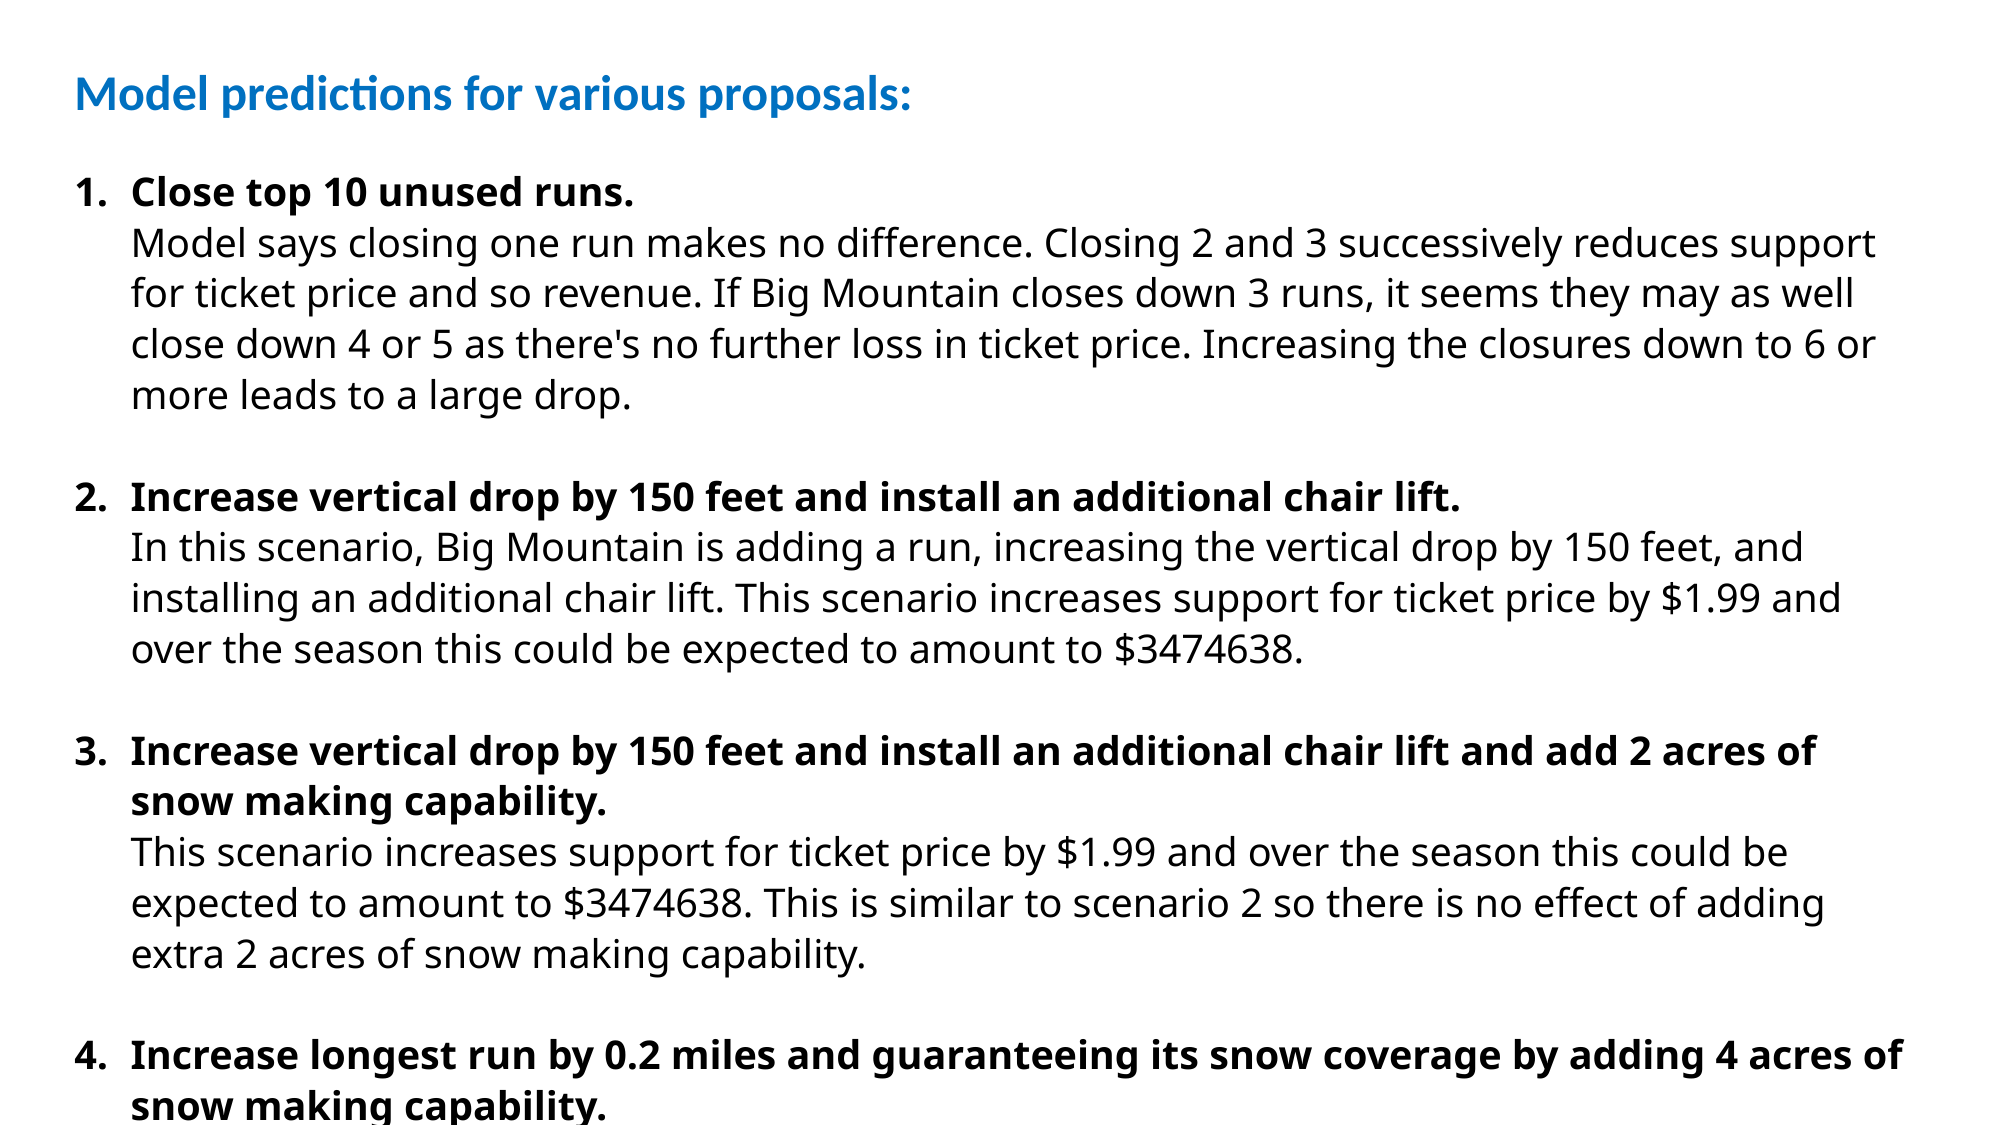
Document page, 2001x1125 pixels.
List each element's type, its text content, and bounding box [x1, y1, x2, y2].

text_box Model predictions for various proposals: Close top 10 unused runs. Model says closing one run makes no difference. Closing 2 and 3 successively reduces support for ticket price and so revenue. If Big Mountain closes down 3 runs, it seems they may as well close down 4 or 5 as there's no further loss in ticket price. Increasing the closures down to 6 or more leads to a large drop. Increase vertical drop by 150 feet and install an additional chair lift. In this scenario, Big Mountain is adding a run, increasing the vertical drop by 150 feet, and installing an additional chair lift. This scenario increases support for ticket price by $1.99 and over the season this could be expected to amount to $3474638. Increase vertical drop by 150 feet and install an additional chair lift and add 2 acres of snow making capability. This scenario increases support for ticket price by $1.99 and over the season this could be expected to amount to $3474638. This is similar to scenario 2 so there is no effect of adding extra 2 acres of snow making capability. Increase longest run by 0.2 miles and guaranteeing its snow coverage by adding 4 acres of snow making capability. This scenario does not support any increase in ticket price. [59, 49, 1928, 1125]
